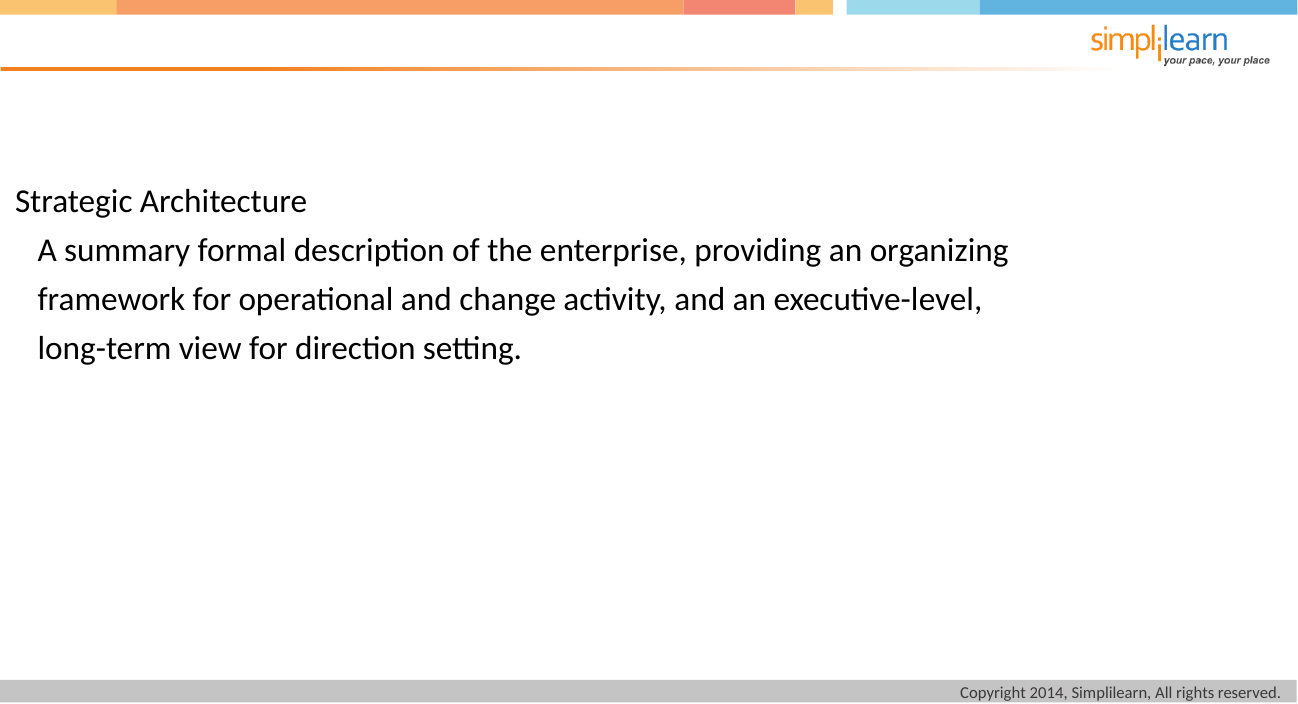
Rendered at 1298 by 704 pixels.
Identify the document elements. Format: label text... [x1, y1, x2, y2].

picture [1089, 15, 1270, 71]
list Strategic Architecture A summary formal description of the enterprise, providing an organizing framework for operational and change activity, and an executive-level, long-term view for direction setting. [0, 67, 1168, 532]
